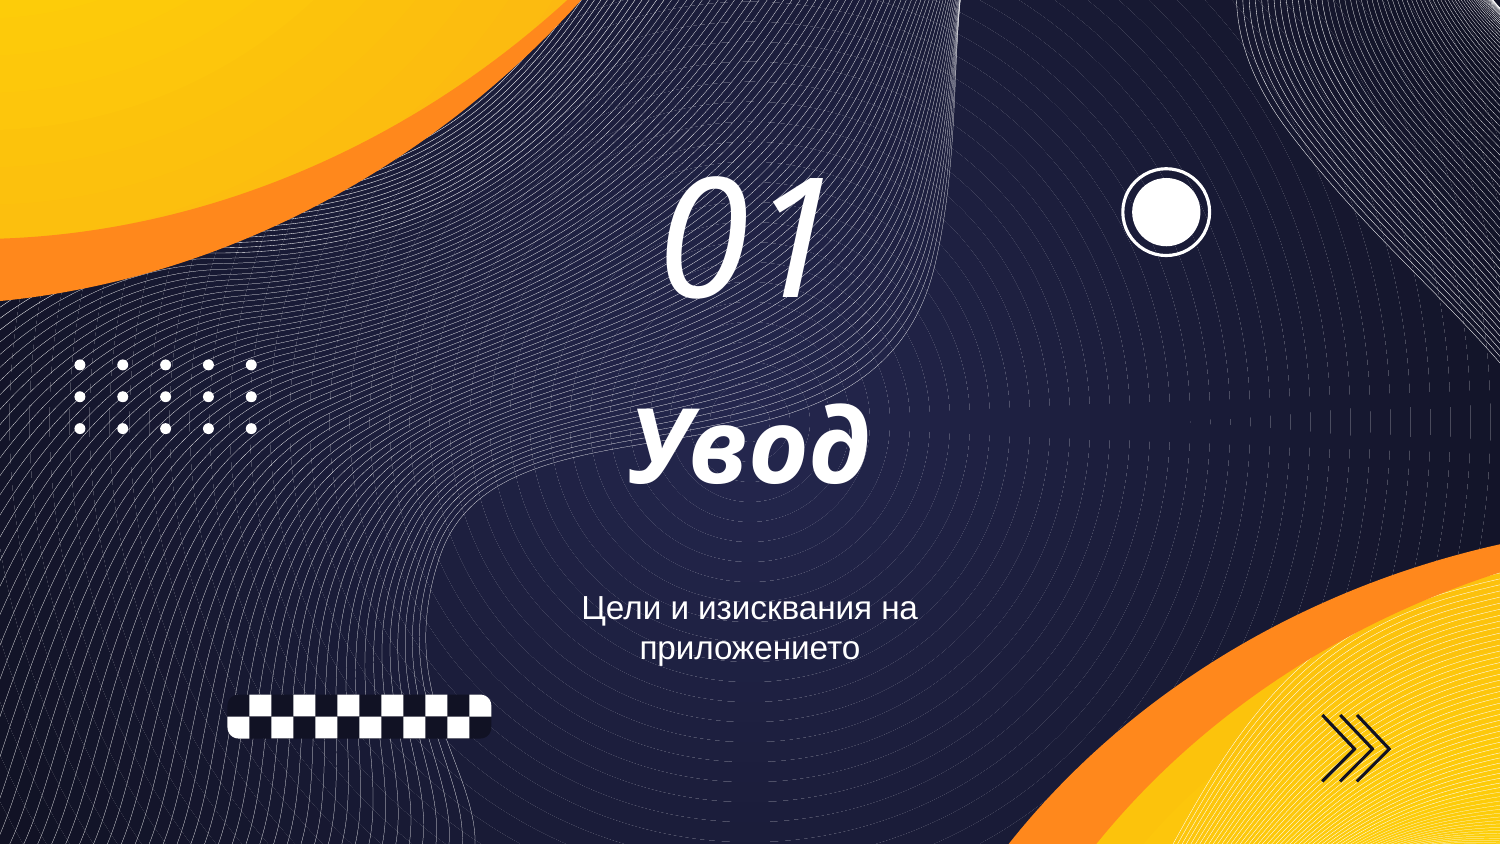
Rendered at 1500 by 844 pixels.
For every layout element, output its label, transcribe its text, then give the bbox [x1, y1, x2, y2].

title 01 [637, 168, 863, 338]
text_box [227, 694, 492, 739]
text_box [1122, 168, 1210, 256]
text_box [1321, 714, 1391, 782]
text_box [74, 359, 257, 435]
subtitle Цели и изисквания на приложението [548, 580, 951, 675]
title Увод [433, 339, 1067, 572]
